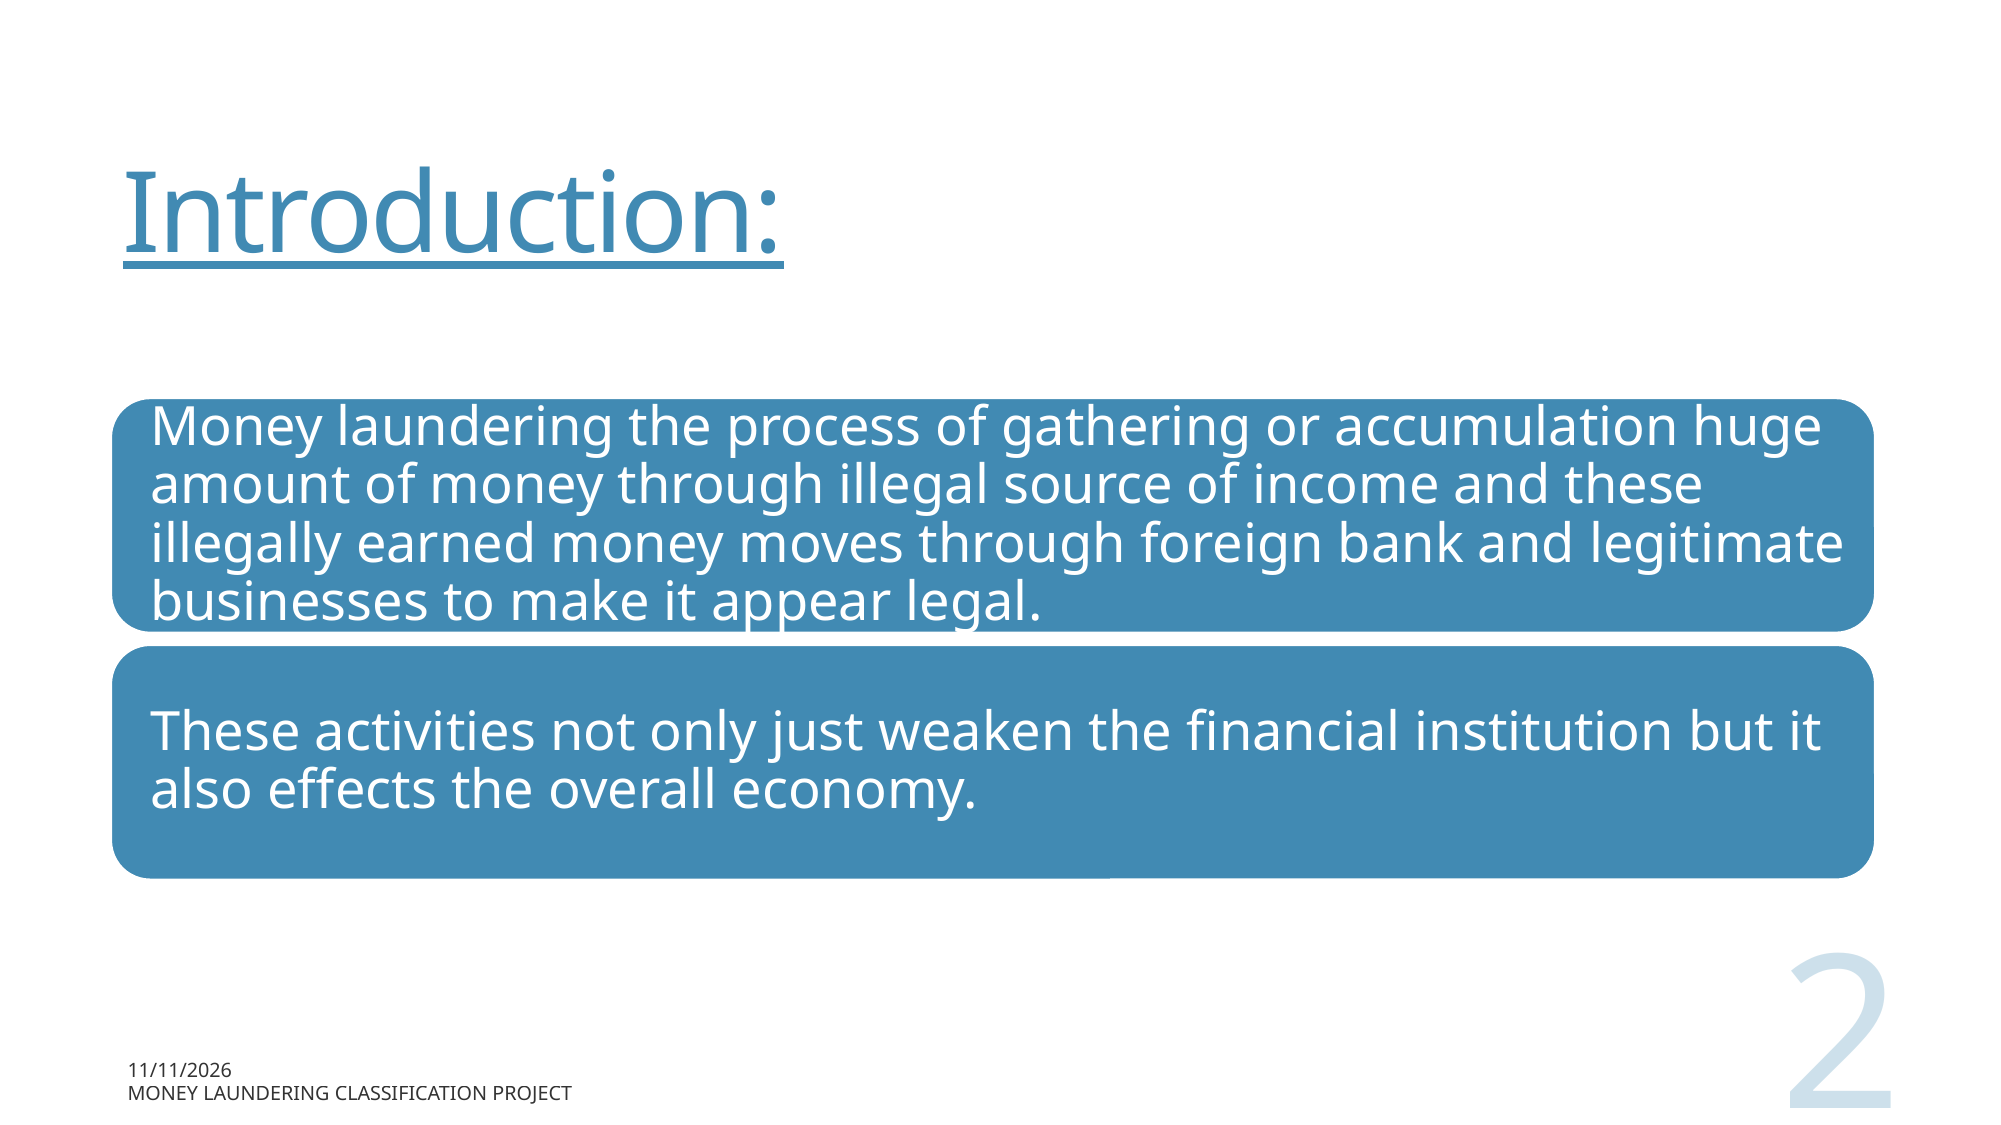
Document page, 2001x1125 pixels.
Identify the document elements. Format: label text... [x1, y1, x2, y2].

footer Money Laundering Classification Project [112, 1075, 938, 1113]
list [110, 329, 1876, 948]
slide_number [112, 1051, 788, 1075]
slide_number 2 [1437, 963, 1918, 1125]
title Introduction: [107, 81, 1875, 354]
